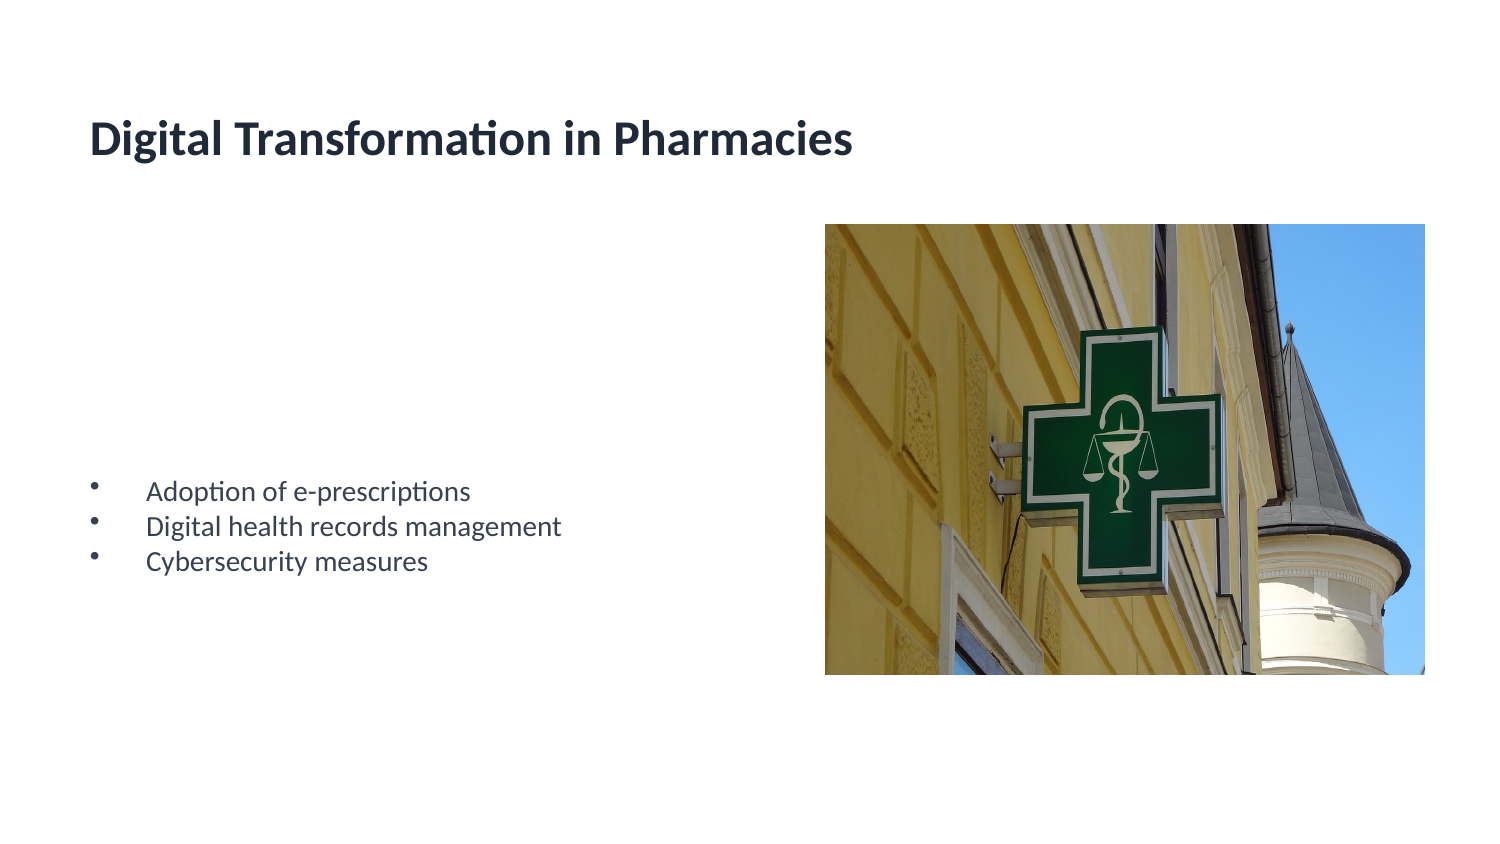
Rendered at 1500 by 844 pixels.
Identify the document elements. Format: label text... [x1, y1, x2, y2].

picture [824, 224, 1425, 675]
text_box Digital Transformation in Pharmacies [74, 74, 1425, 195]
text_box Adoption of e-prescriptions Digital health records management Cybersecurity measures [74, 224, 825, 825]
